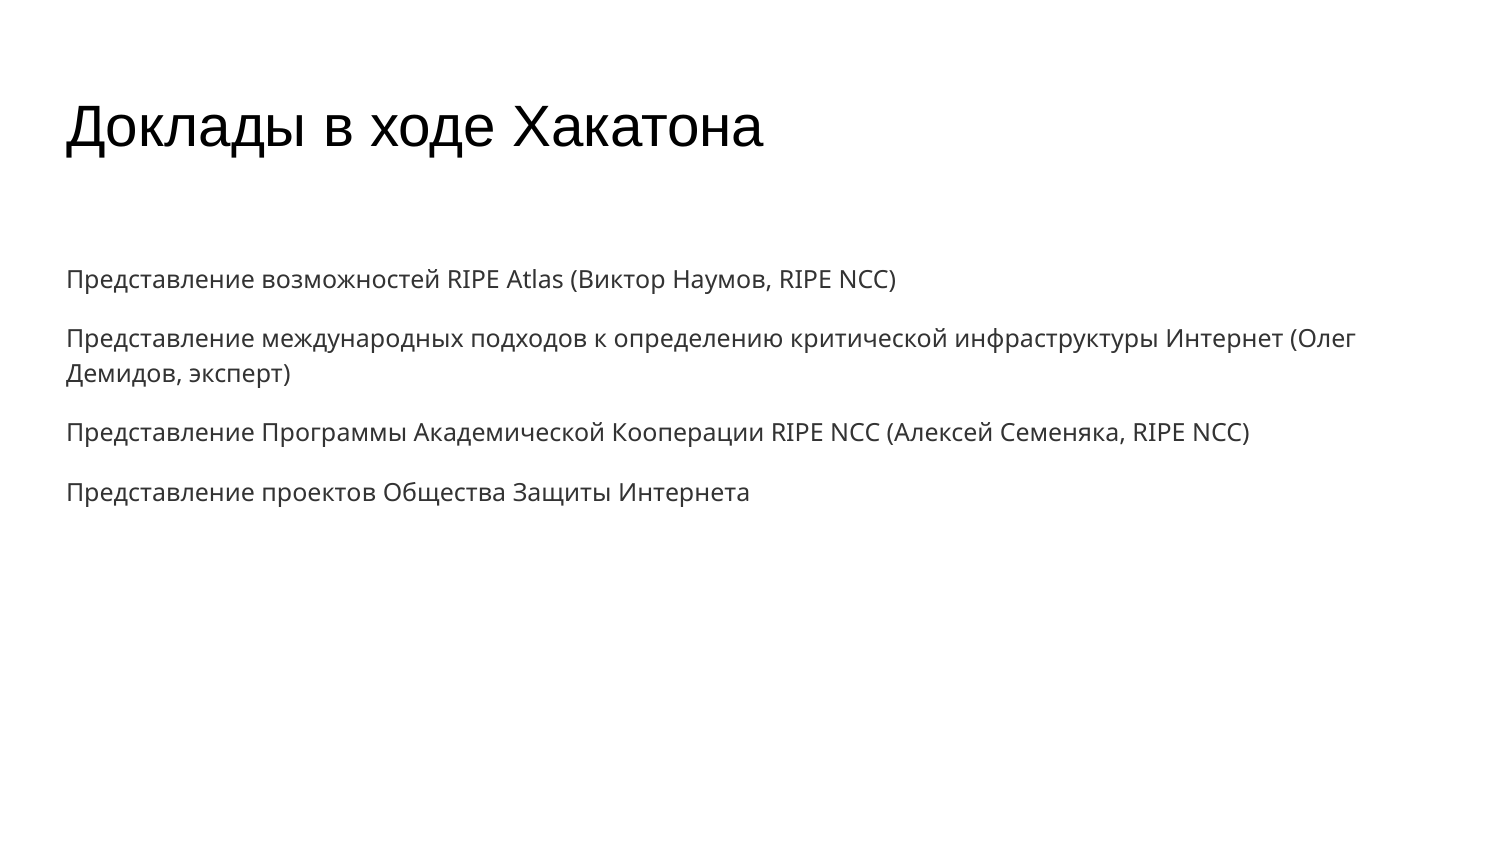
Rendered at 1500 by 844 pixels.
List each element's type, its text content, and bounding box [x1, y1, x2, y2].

list Представление возможностей RIPE Atlas (Виктор Наумов, RIPE NCC) Представление международных подходов к определению критической инфраструктуры Интернет (Олег Демидов, эксперт) Представление Программы Академической Кооперации RIPE NCC (Алексей Семеняка, RIPE NCC) Представление проектов Общества Защиты Интернета [51, 189, 1449, 750]
title Доклады в ходе Хакатона [51, 72, 1449, 167]
